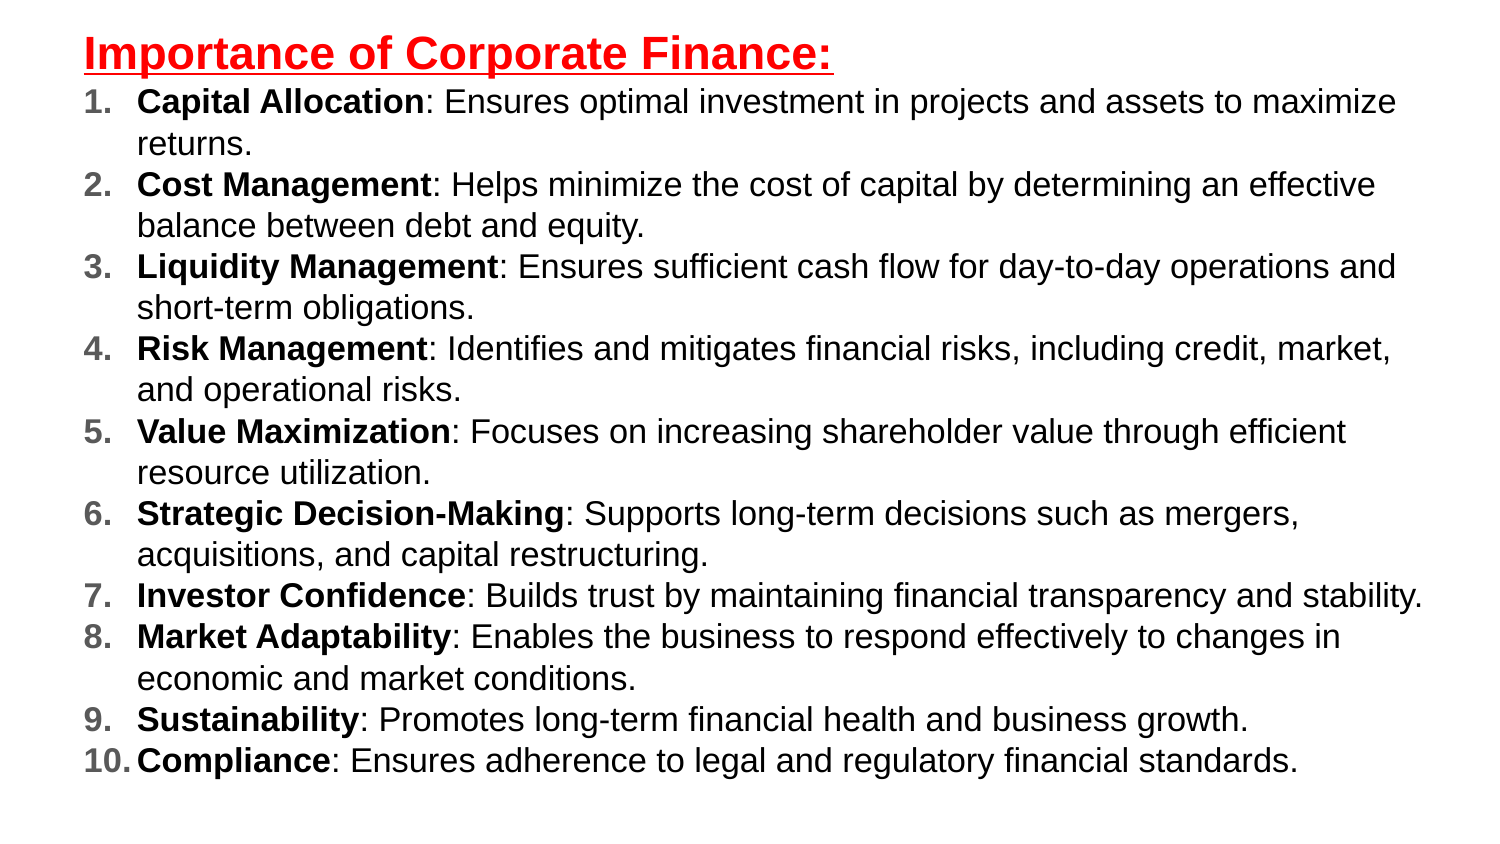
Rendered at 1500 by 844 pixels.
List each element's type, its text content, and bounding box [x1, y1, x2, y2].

subtitle Importance of Corporate Finance: Capital Allocation: Ensures optimal investment in projects and assets to maximize returns. Cost Management: Helps minimize the cost of capital by determining an effective balance between debt and equity. Liquidity Management: Ensures sufficient cash flow for day-to-day operations and short-term obligations. Risk Management: Identifies and mitigates financial risks, including credit, market, and operational risks. Value Maximization: Focuses on increasing shareholder value through efficient resource utilization. Strategic Decision-Making: Supports long-term decisions such as mergers, acquisitions, and capital restructuring. Investor Confidence: Builds trust by maintaining financial transparency and stability. Market Adaptability: Enables the business to respond effectively to changes in economic and market conditions. Sustainability: Promotes long-term financial health and business growth. Compliance: Ensures adherence to legal and regulatory financial standards. [51, 8, 1449, 814]
